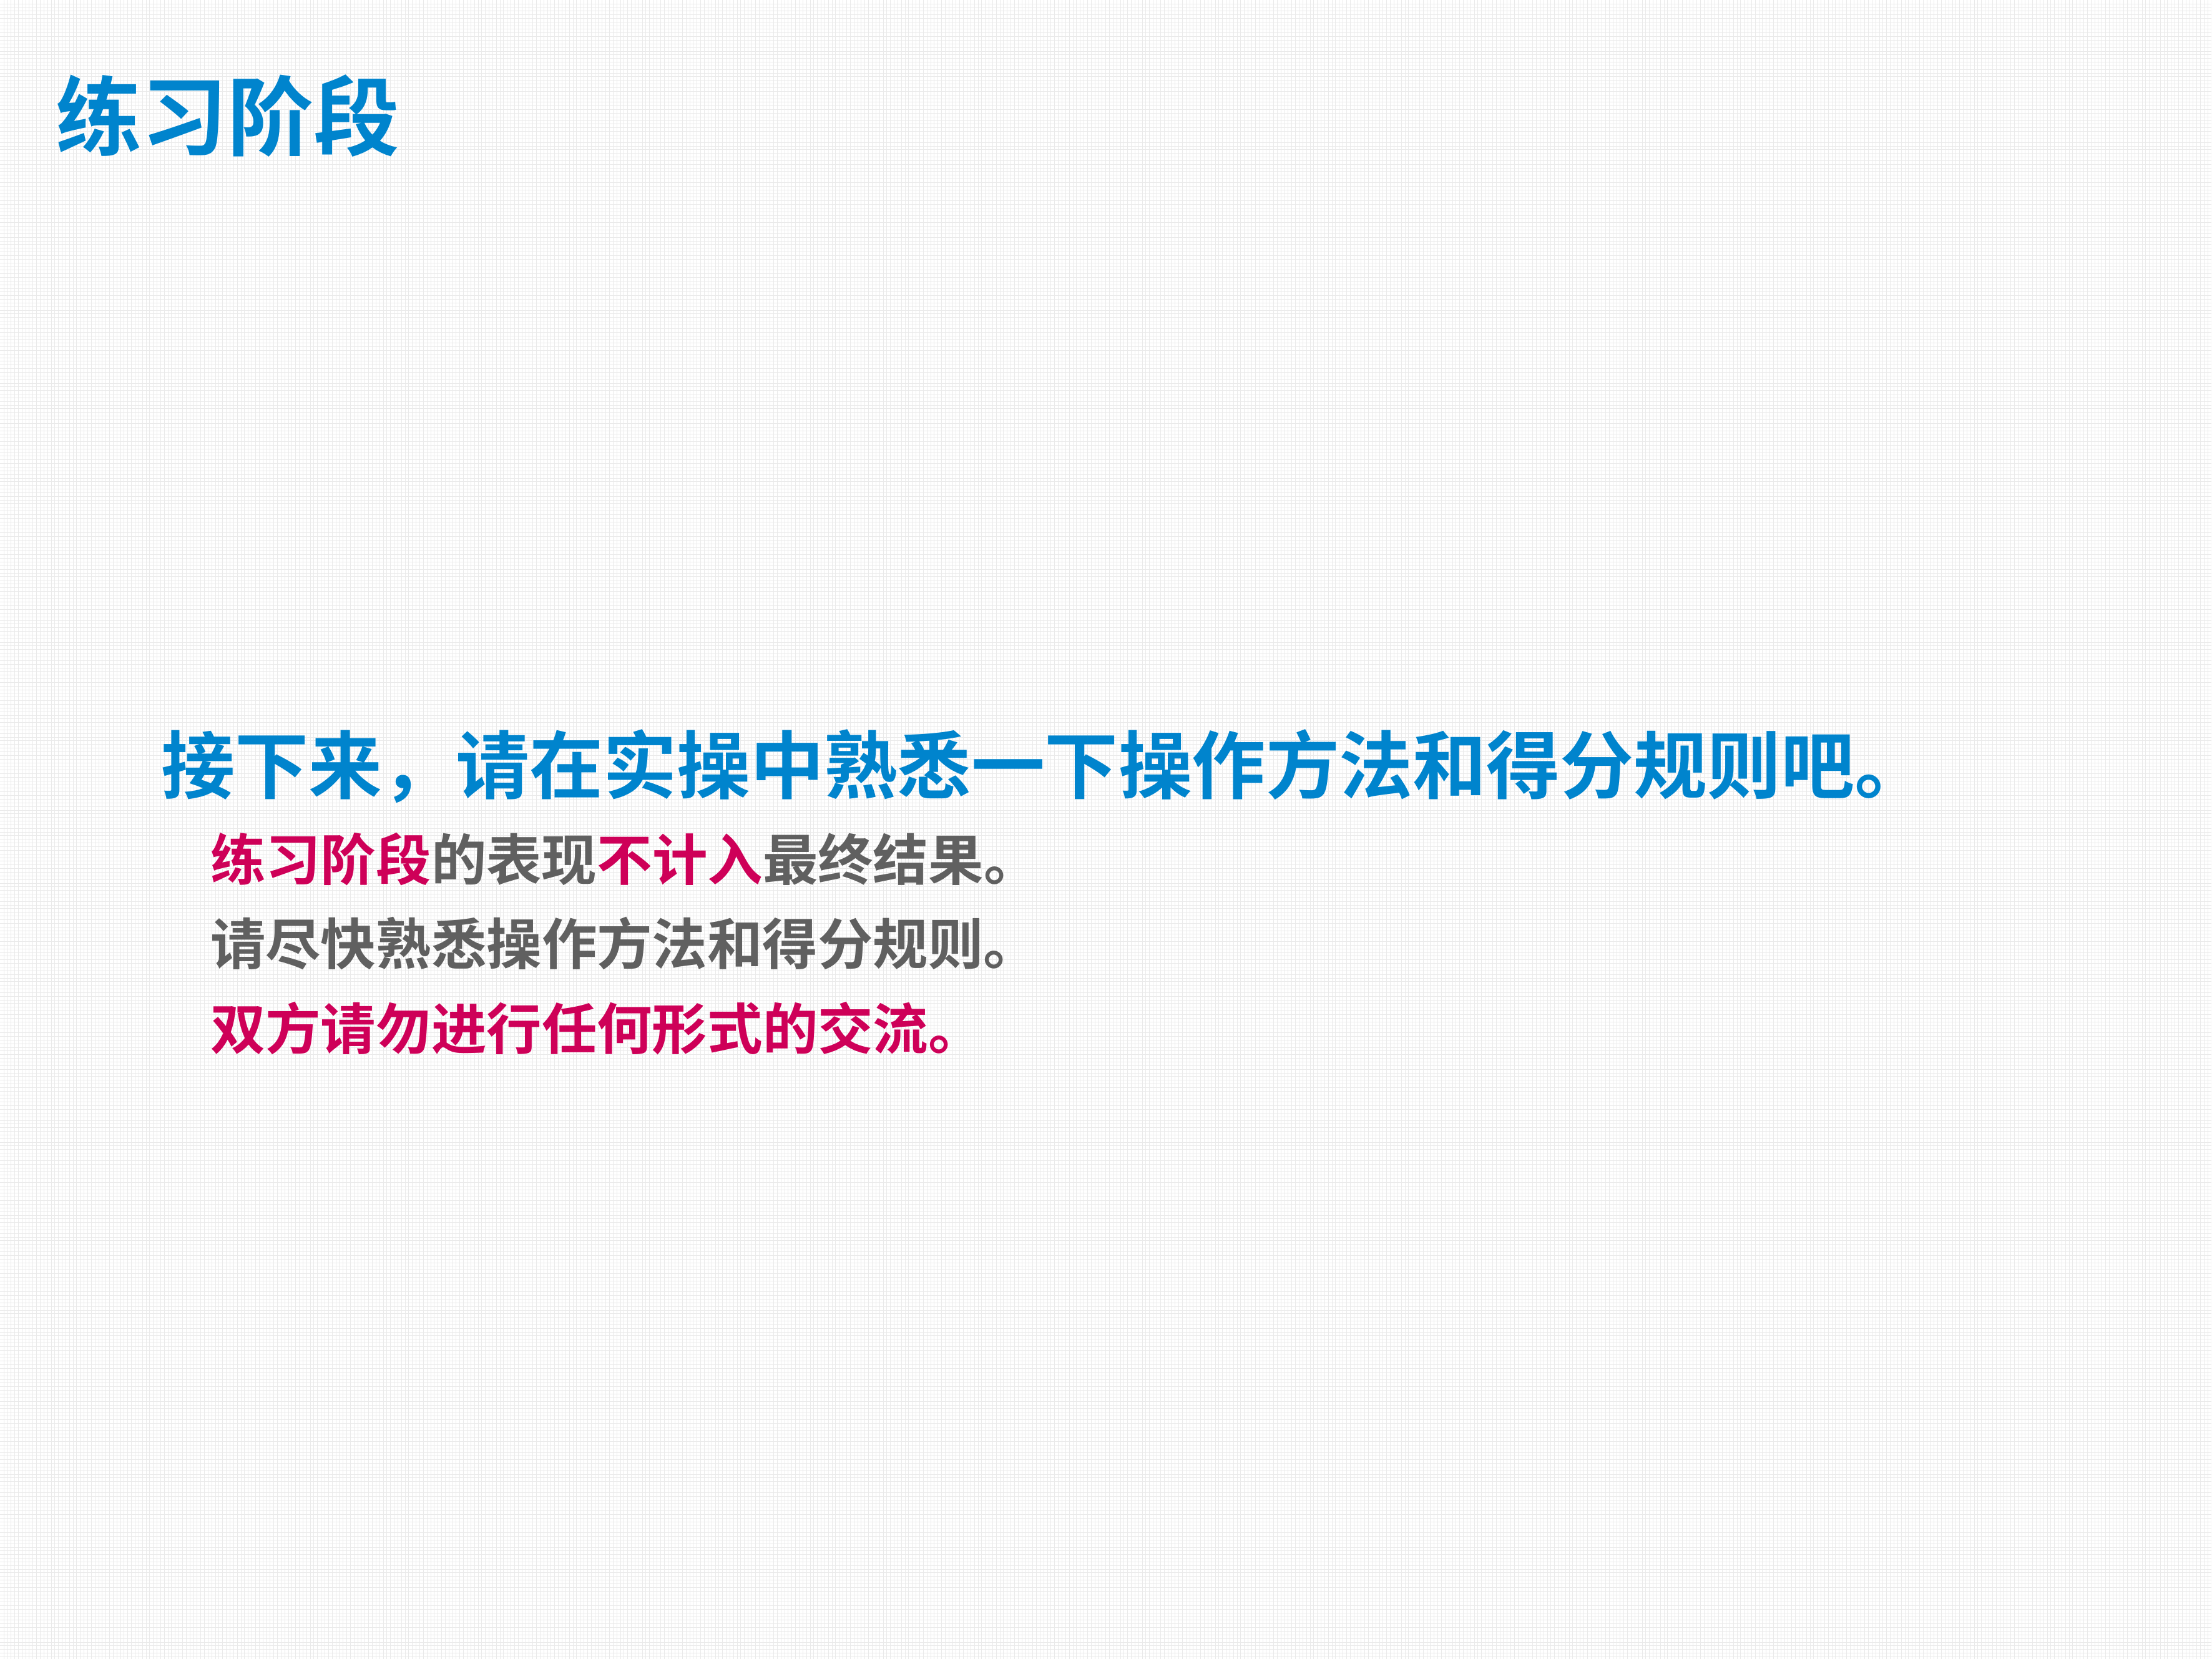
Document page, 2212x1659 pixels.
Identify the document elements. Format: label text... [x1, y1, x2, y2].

list 接下来，请在实操中熟悉一下操作方法和得分规则吧。 练习阶段的表现不计入最终结果。 请尽快熟悉操作方法和得分规则。 双方请勿进行任何形式的交流。 [152, 242, 2060, 1538]
title 练习阶段 [46, 0, 1484, 243]
